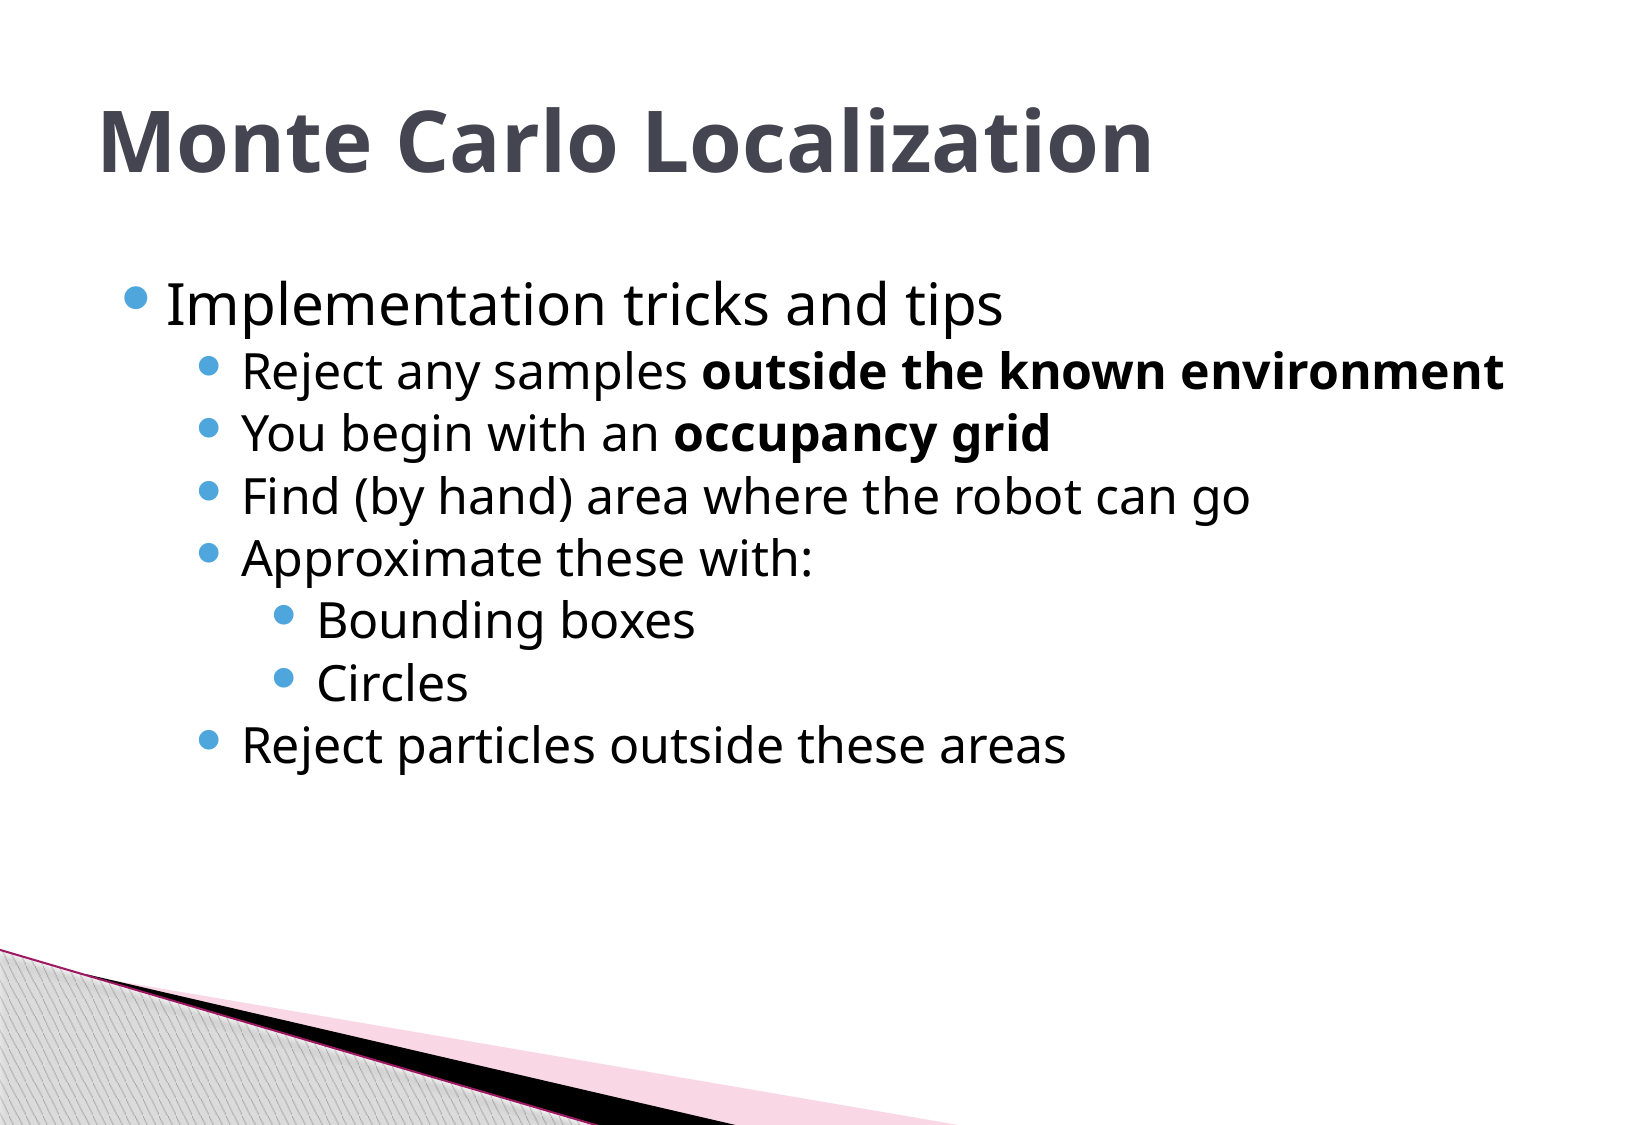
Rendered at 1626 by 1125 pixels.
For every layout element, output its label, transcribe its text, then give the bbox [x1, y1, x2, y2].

text_box Implementation tricks and tips Reject any samples outside the known environment You begin with an occupancy grid Find (by hand) area where the robot can go Approximate these with: Bounding boxes Circles Reject particles outside these areas [106, 267, 1569, 1011]
title Monte Carlo Localization [81, 45, 1544, 233]
list [81, 243, 1544, 986]
